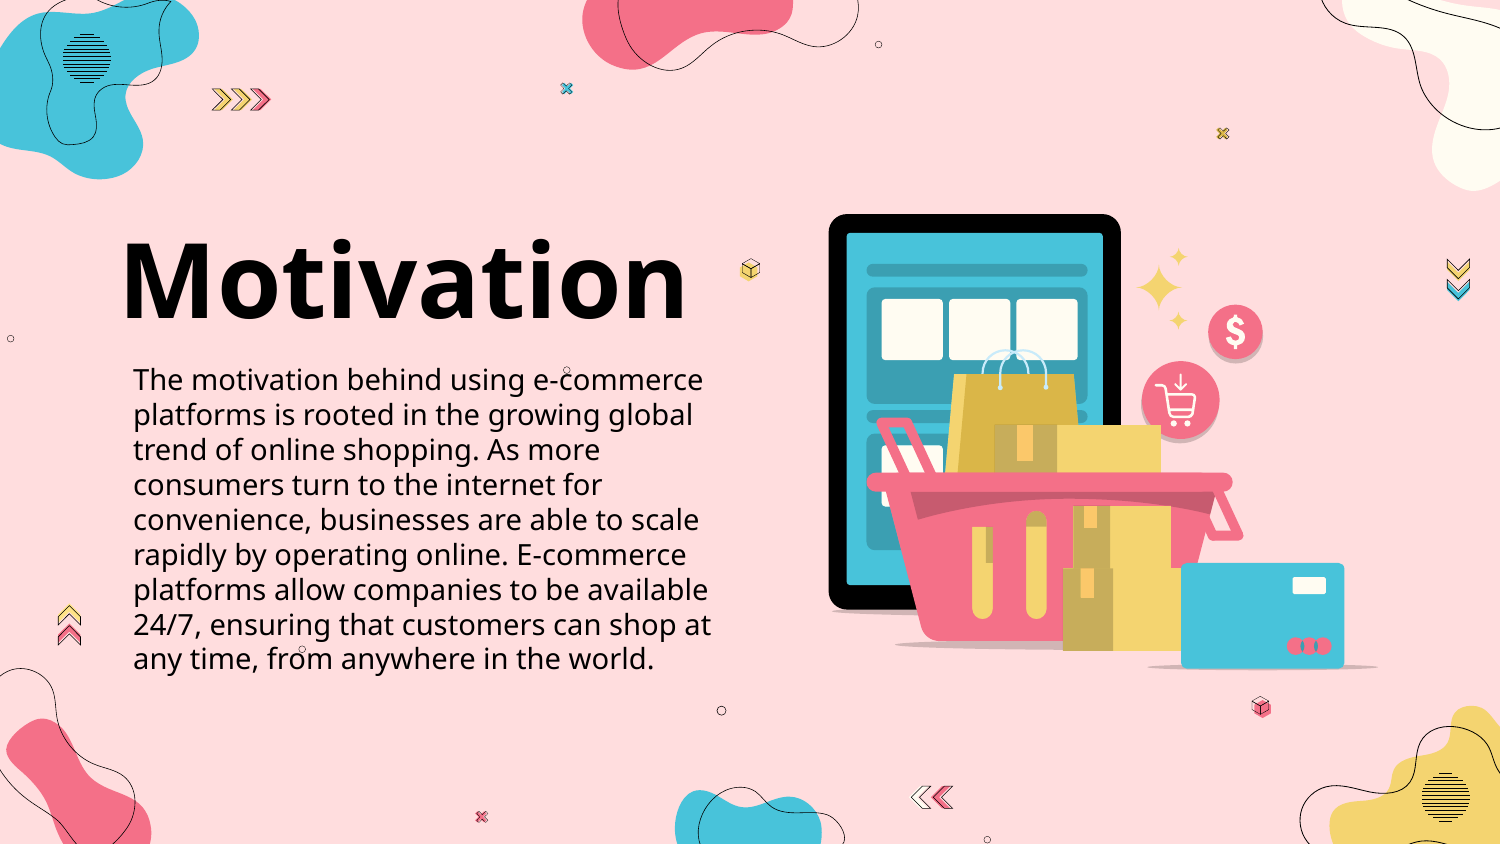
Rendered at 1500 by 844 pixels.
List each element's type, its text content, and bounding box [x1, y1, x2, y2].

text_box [1251, 695, 1272, 719]
title Motivation [103, 214, 826, 341]
subtitle The motivation behind using e-commerce platforms is rooted in the growing global trend of online shopping. As more consumers turn to the internet for convenience, businesses are able to scale rapidly by operating online. E-commerce platforms allow companies to be available 24/7, ensuring that customers can shop at any time, from anywhere in the world. [117, 345, 752, 684]
text_box [745, 262, 755, 267]
text_box [739, 266, 758, 282]
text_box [828, 213, 1379, 671]
